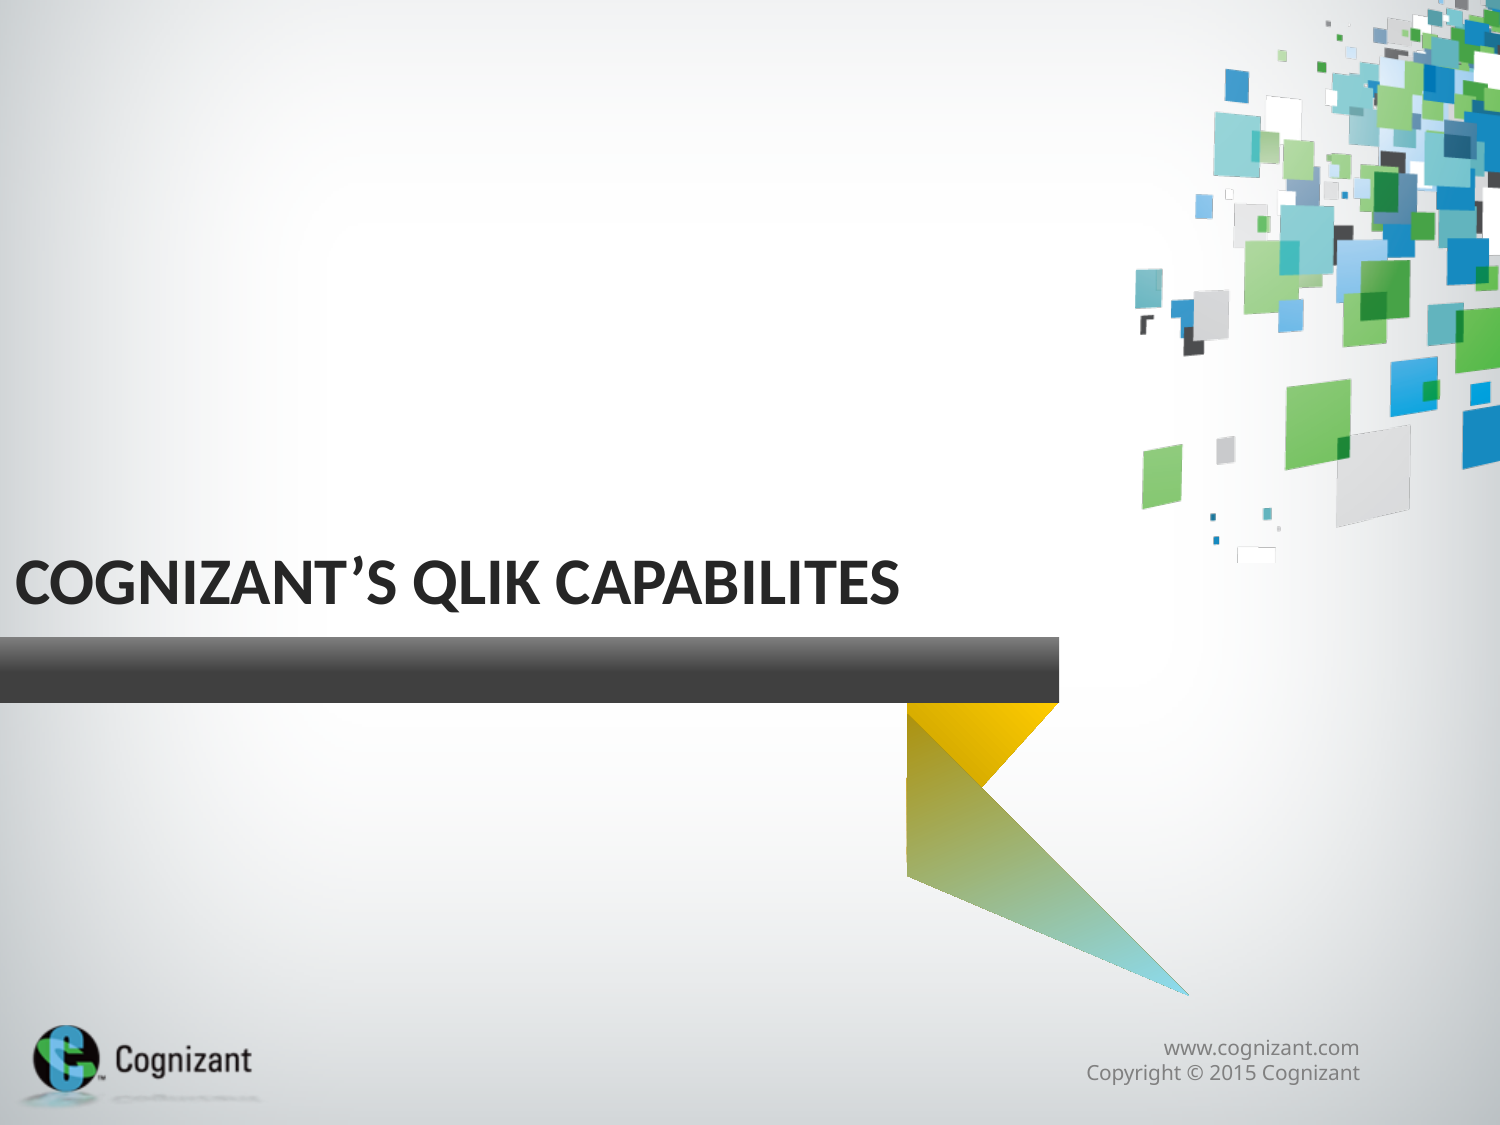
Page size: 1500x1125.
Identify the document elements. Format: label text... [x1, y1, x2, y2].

list COGNIZANT’S QLIK CAPABILITES [0, 537, 1050, 625]
picture [0, 0, 1500, 1125]
